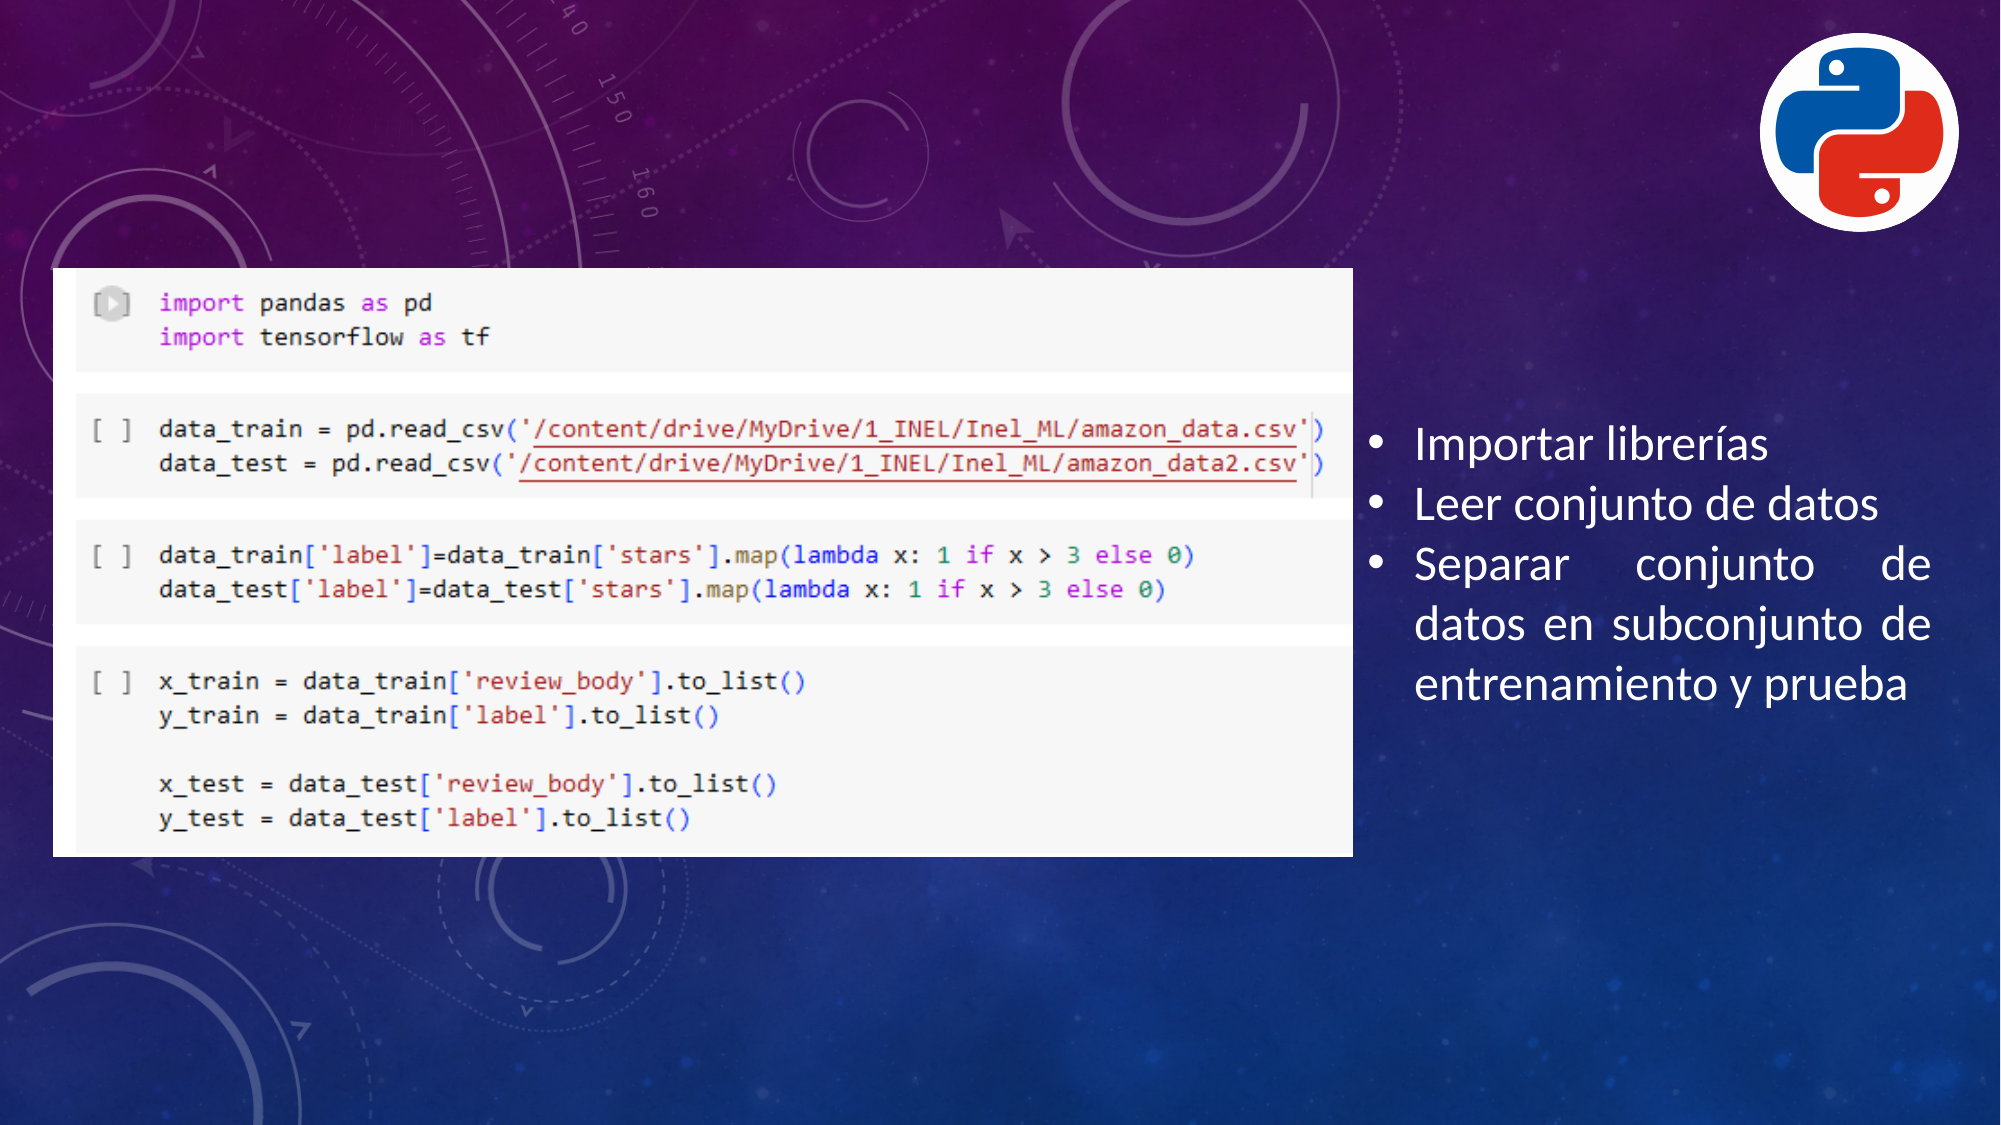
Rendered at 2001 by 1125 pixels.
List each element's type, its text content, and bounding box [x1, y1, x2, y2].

text_box Importar librerías Leer conjunto de datos Separar conjunto de datos en subconjunto de entrenamiento y prueba [1358, 403, 1947, 719]
picture [0, 0, 2001, 1125]
